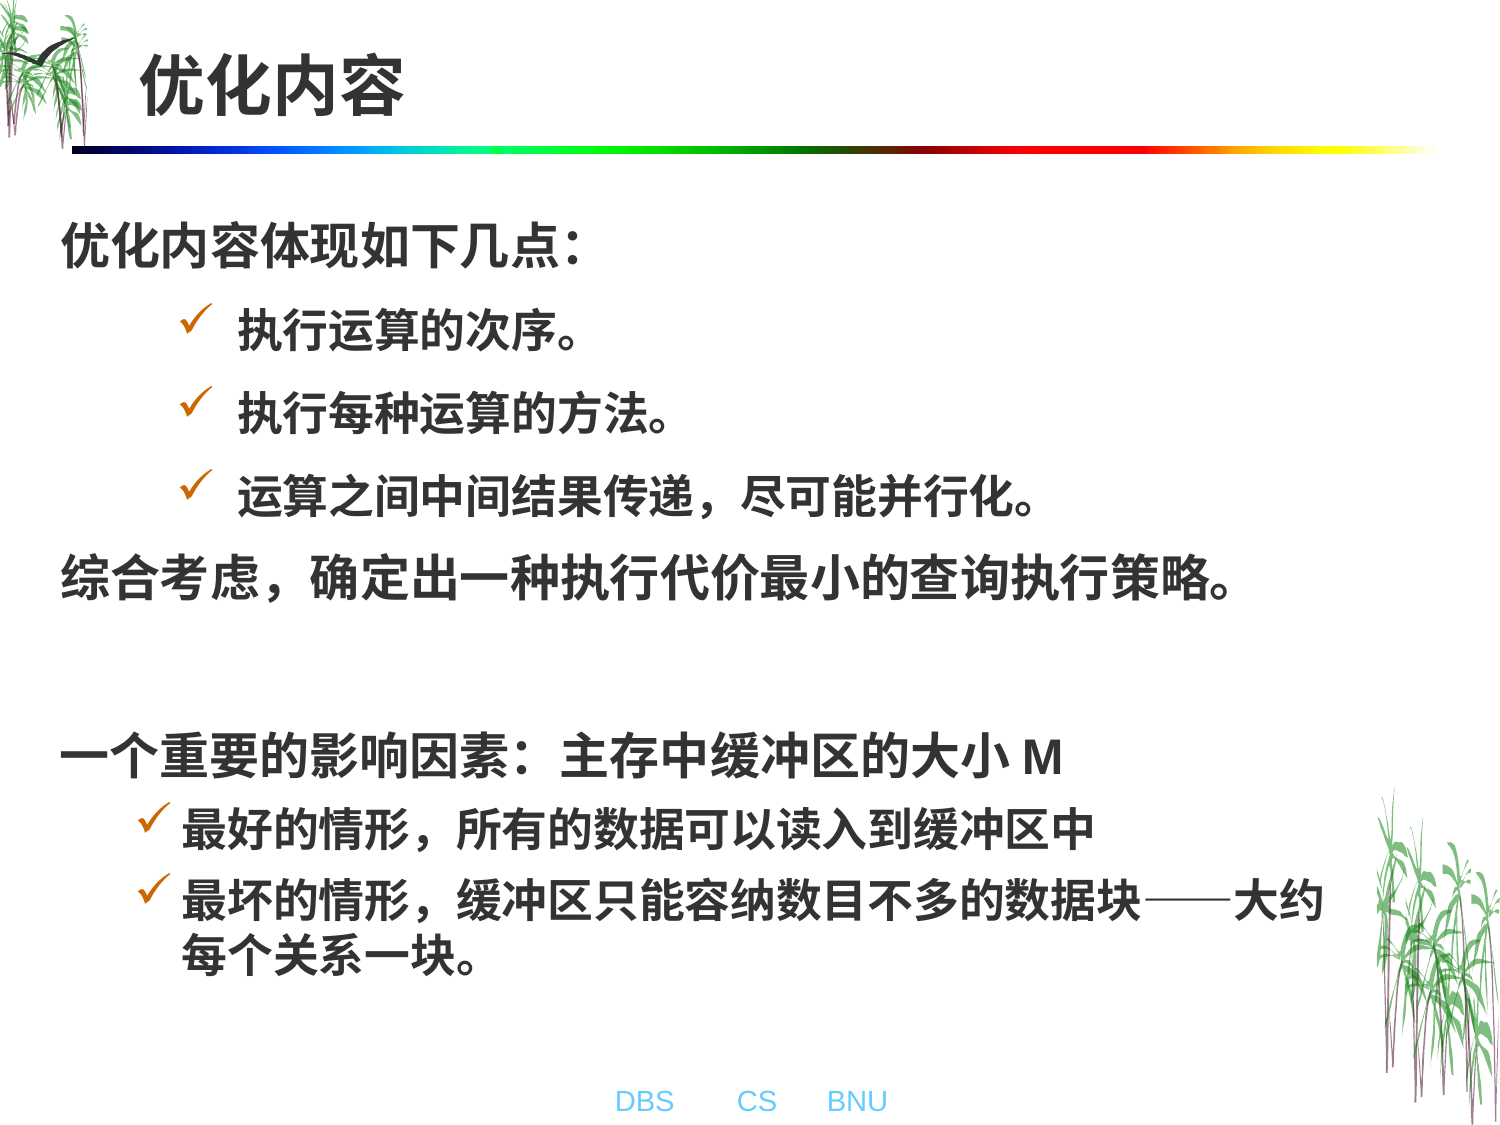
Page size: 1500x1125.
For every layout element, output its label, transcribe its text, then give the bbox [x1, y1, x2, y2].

picture [72, 146, 362, 154]
picture [389, 146, 1436, 154]
text_box 一个重要的影响因素：主存中缓冲区的大小M 最好的情形，所有的数据可以读入到缓冲区中 最坏的情形，缓冲区只能容纳数目不多的数据块——大约每个关系一块。 [45, 710, 1380, 1036]
title 优化内容 [123, 30, 1450, 132]
list 优化内容体现如下几点： 执行运算的次序。 执行每种运算的方法。 运算之间中间结果传递，尽可能并行化。 综合考虑，确定出一种执行代价最小的查询执行策略。 [45, 200, 1450, 638]
